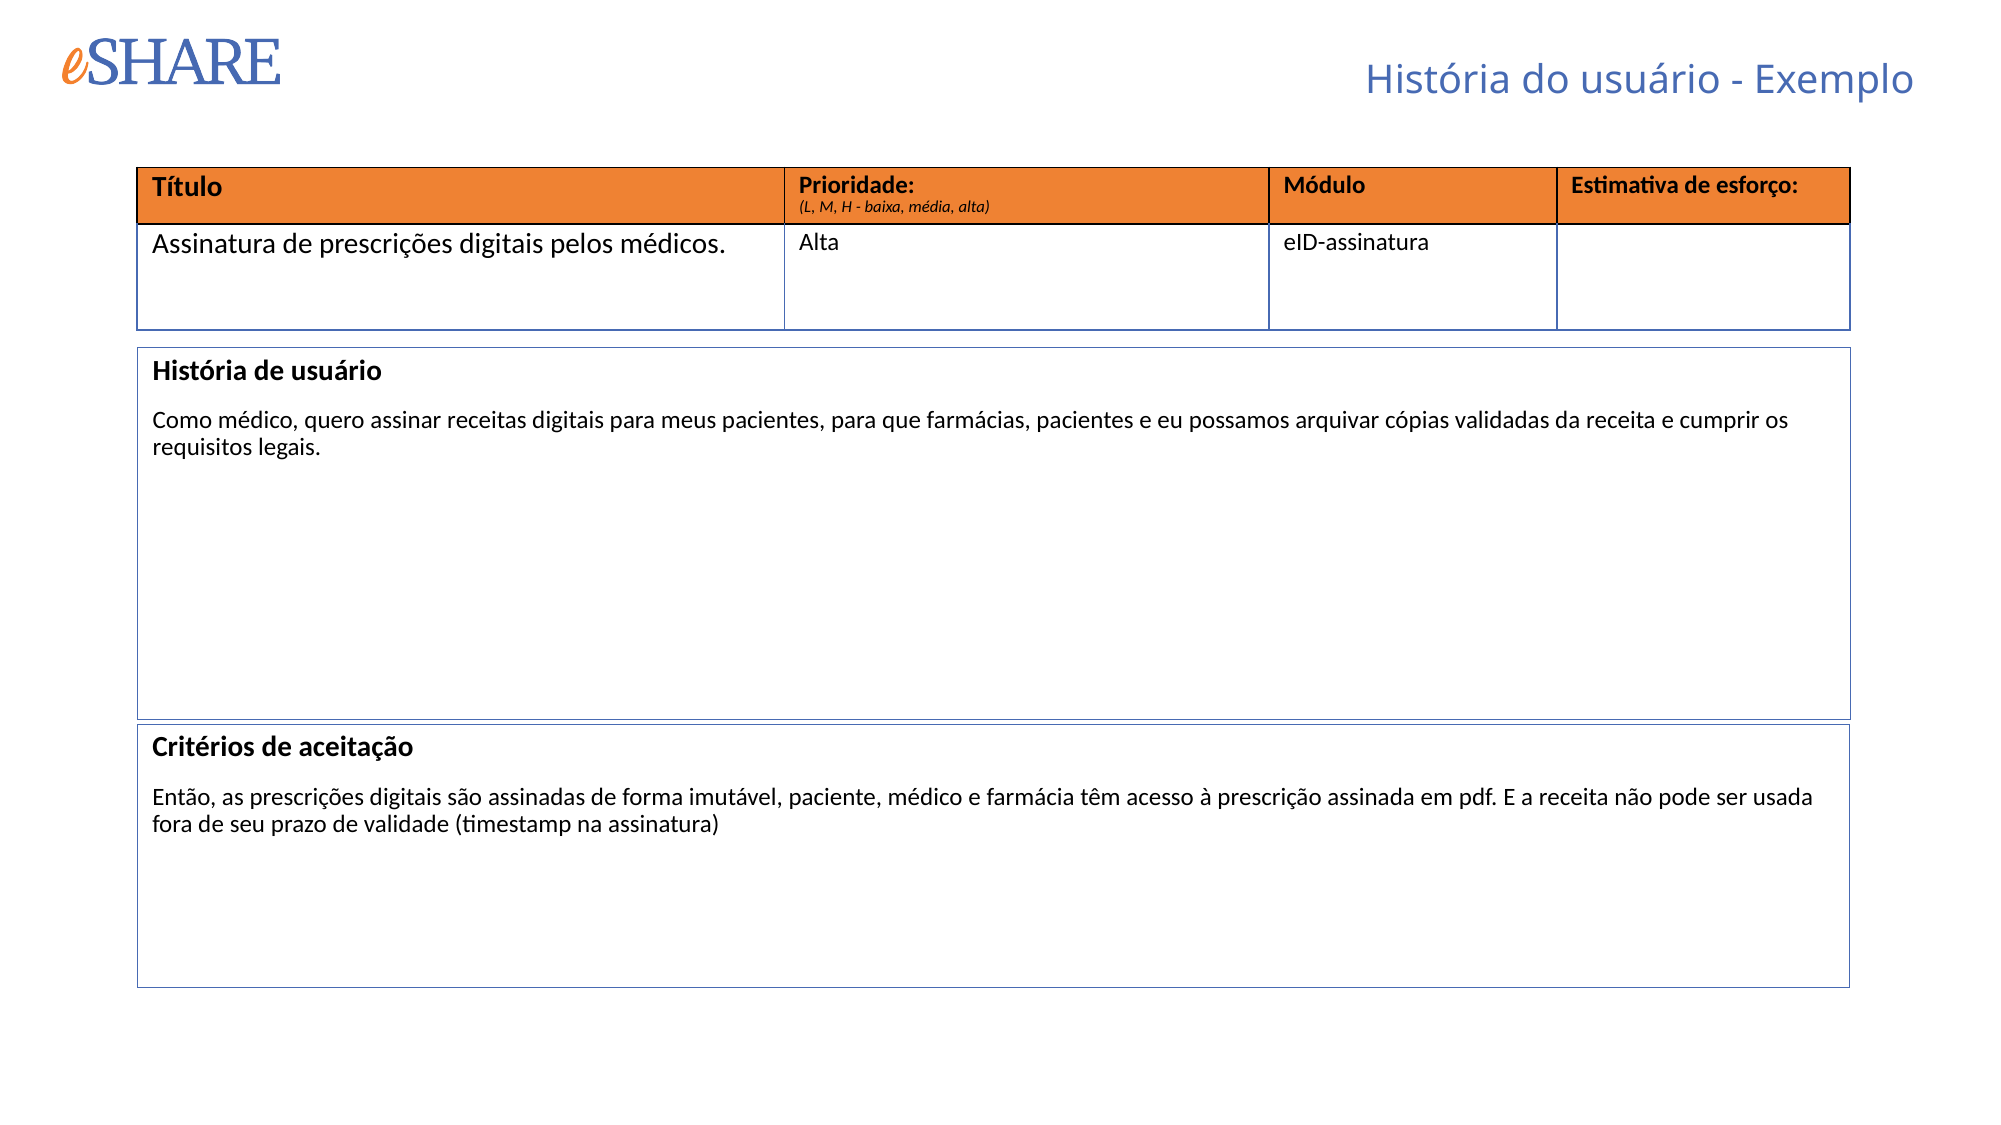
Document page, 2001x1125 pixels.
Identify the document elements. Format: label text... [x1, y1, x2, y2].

table_cell Alta [785, 225, 1268, 329]
table_cell eID-assinatura [1270, 225, 1556, 329]
table_cell Assinatura de prescrições digitais pelos médicos. [138, 225, 784, 329]
table_header Estimativa de esforço: [1558, 168, 1849, 223]
text_box História do usuário - Exemplo [1348, 46, 1931, 111]
table_header Prioridade: (L, M, H - baixa, média, alta) [785, 168, 1268, 223]
list História de usuário Como médico, quero assinar receitas digitais para meus pacientes, para que farmácias, pacientes e eu possamos arquivar cópias validadas da receita e cumprir os requisitos legais. [137, 347, 1851, 720]
table_header Título [138, 168, 784, 223]
picture [62, 38, 280, 85]
list Critérios de aceitação Então, as prescrições digitais são assinadas de forma imutável, paciente, médico e farmácia têm acesso à prescrição assinada em pdf. E a receita não pode ser usada fora de seu prazo de validade (timestamp na assinatura) [137, 724, 1850, 988]
table_cell [1558, 225, 1849, 329]
table_header Módulo [1270, 168, 1556, 223]
